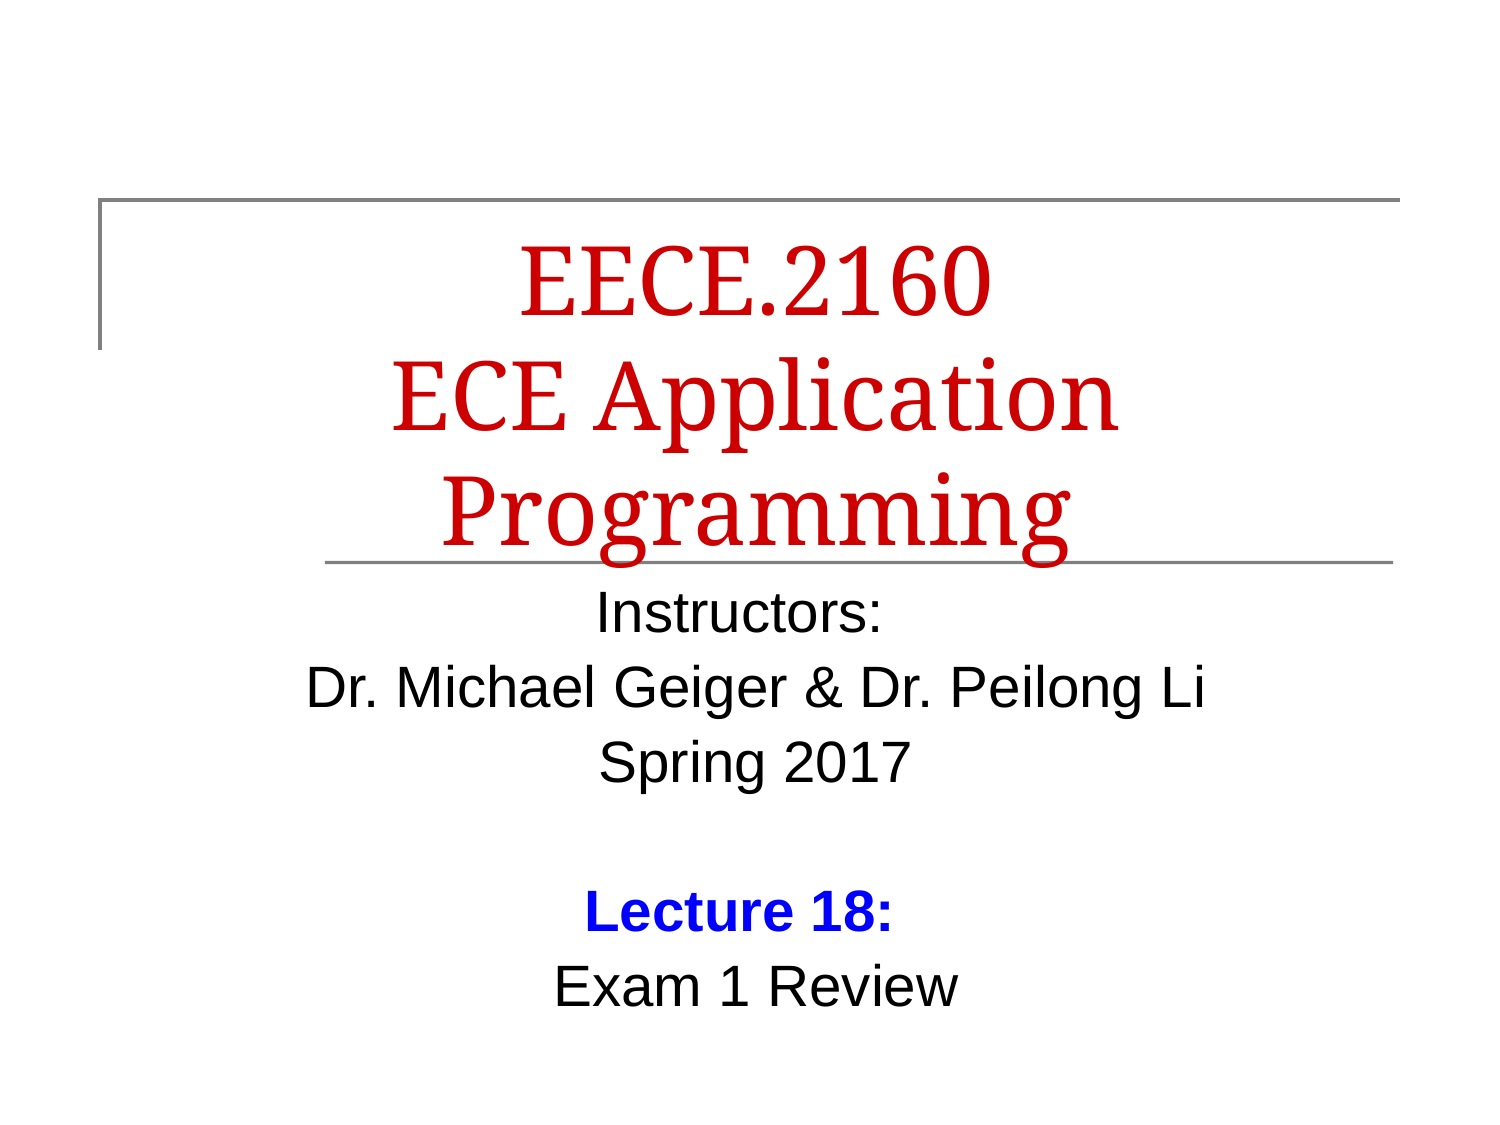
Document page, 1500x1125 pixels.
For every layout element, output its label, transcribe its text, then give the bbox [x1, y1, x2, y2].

subtitle Instructors: Dr. Michael Geiger & Dr. Peilong Li Spring 2017 Lecture 18: Exam 1 Review [112, 575, 1400, 1075]
title EECE.2160 ECE Application Programming [112, 212, 1401, 563]
